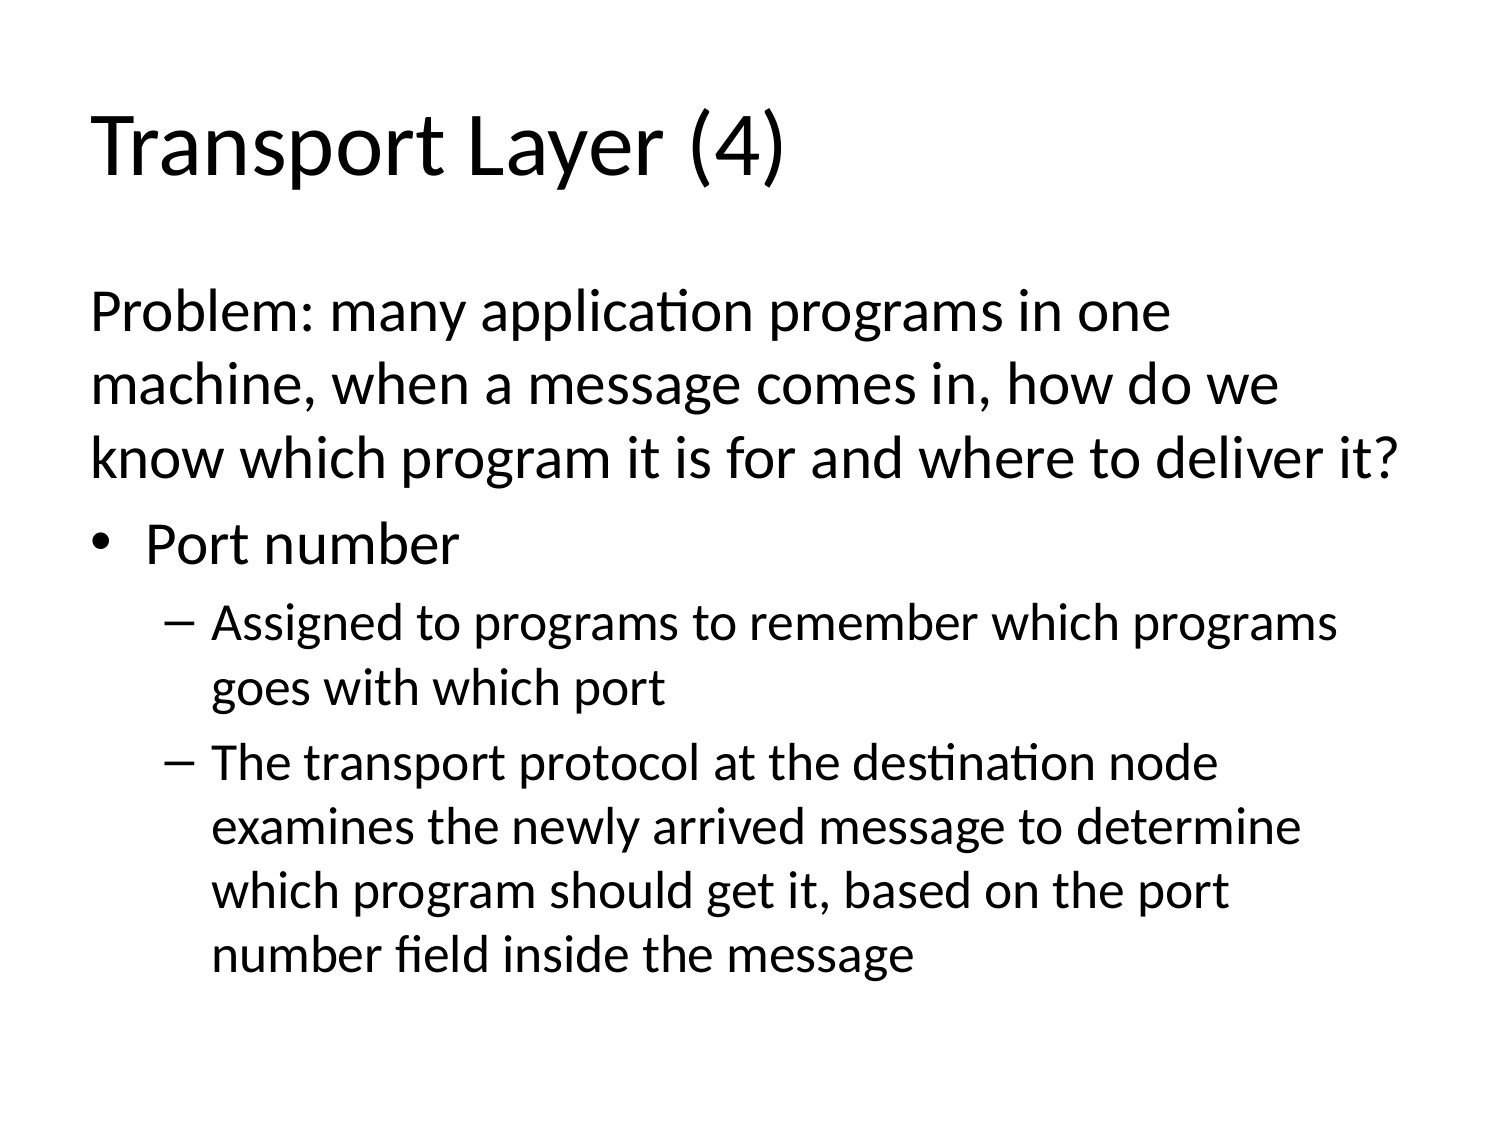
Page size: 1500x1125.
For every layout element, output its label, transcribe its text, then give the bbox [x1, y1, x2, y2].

title Transport Layer (4) [75, 45, 1425, 233]
list Problem: many application programs in one machine, when a message comes in, how do we know which program it is for and where to deliver it? Port number Assigned to programs to remember which programs goes with which port The transport protocol at the destination node examines the newly arrived message to determine which program should get it, based on the port number field inside the message [75, 262, 1425, 1005]
